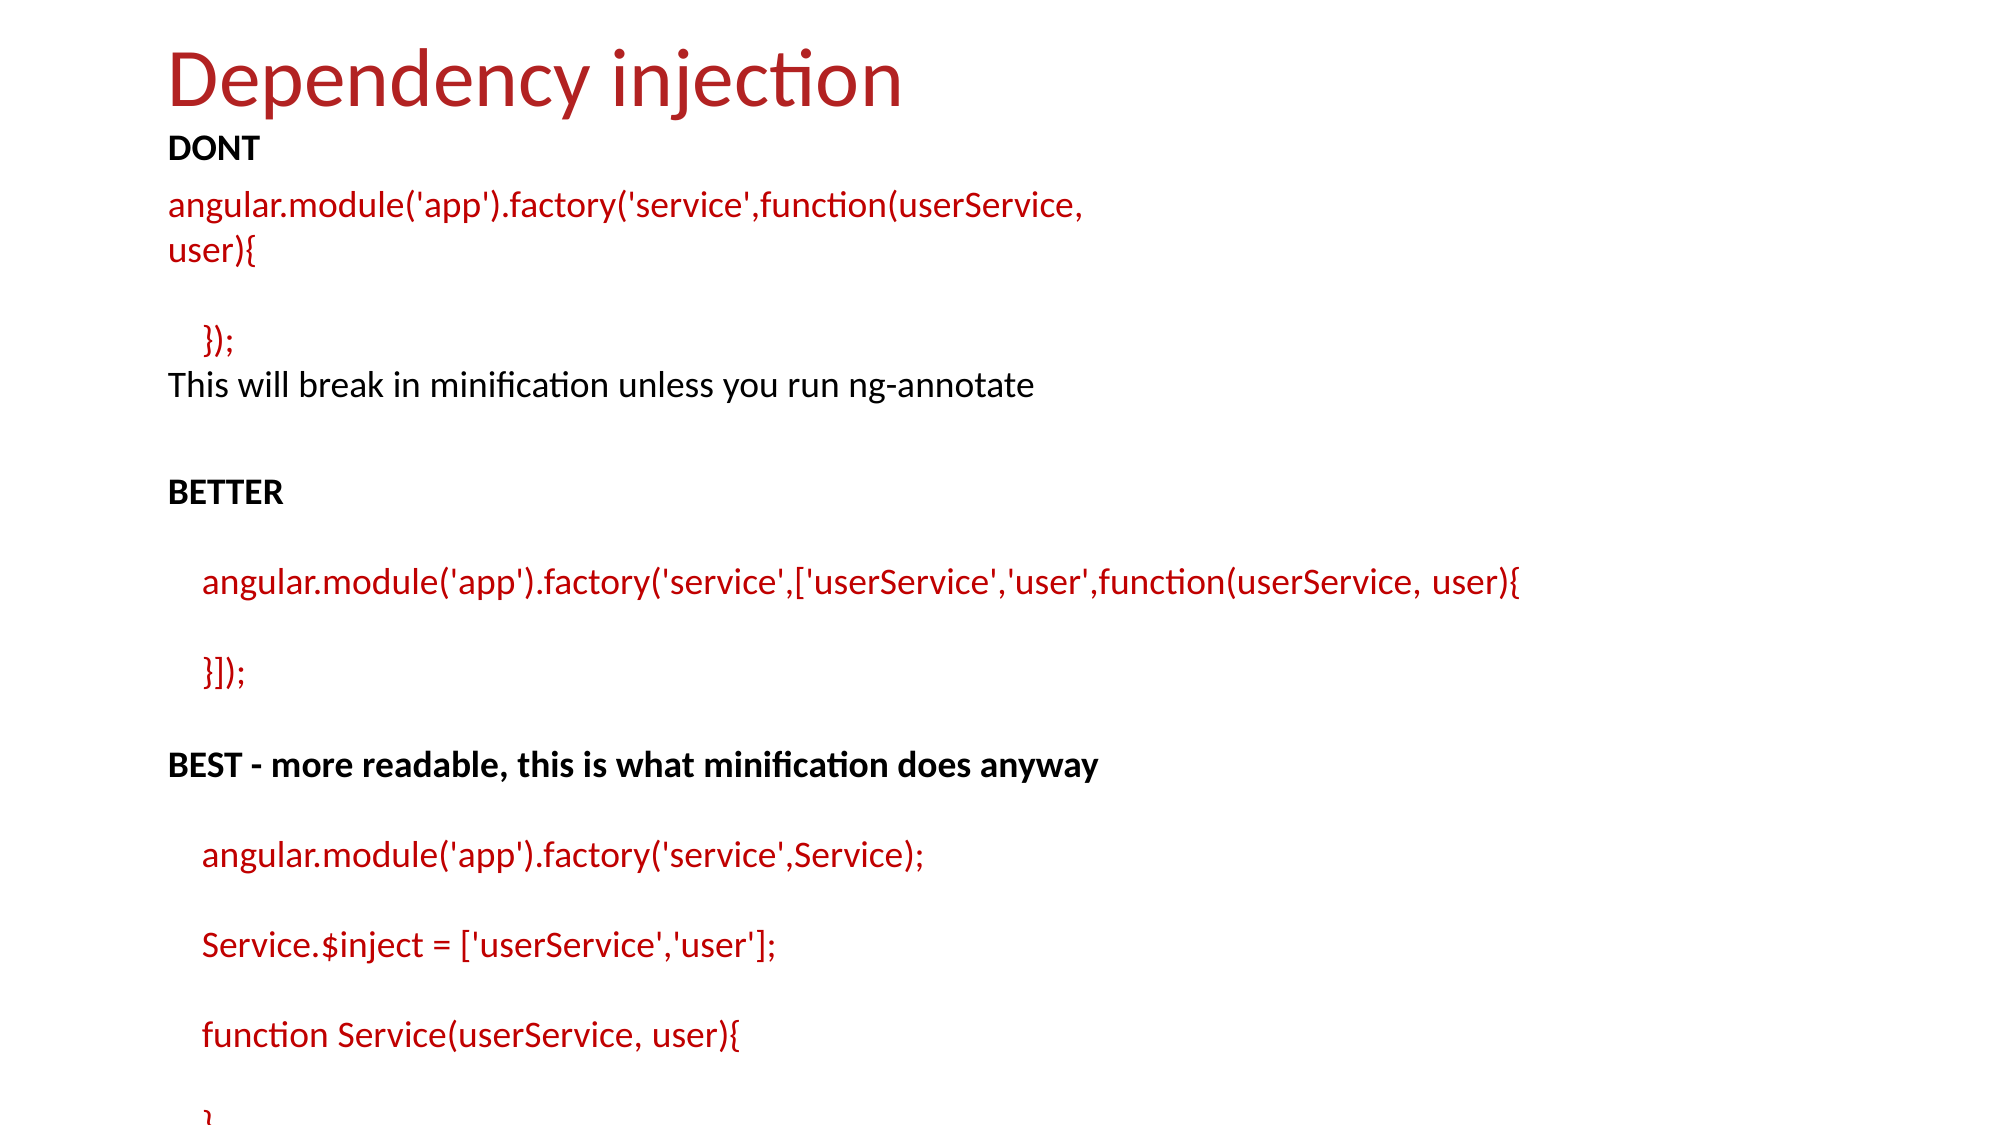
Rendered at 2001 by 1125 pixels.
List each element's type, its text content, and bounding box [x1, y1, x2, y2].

text_box angular.module('app').factory('service',function(userService, user){ }); This will break in minification unless you run ng-annotate [153, 172, 1154, 457]
text_box BEST - more readable, this is what minification does anyway angular.module('app').factory('service',Service); Service.$inject = ['userService','user']; function Service(userService, user){ } [153, 732, 1154, 1125]
text_box BETTER angular.module('app').factory('service',['userService','user',function(userService, user){ }]); [153, 460, 1650, 790]
text_box Dependency injection DONT [153, 15, 1154, 172]
